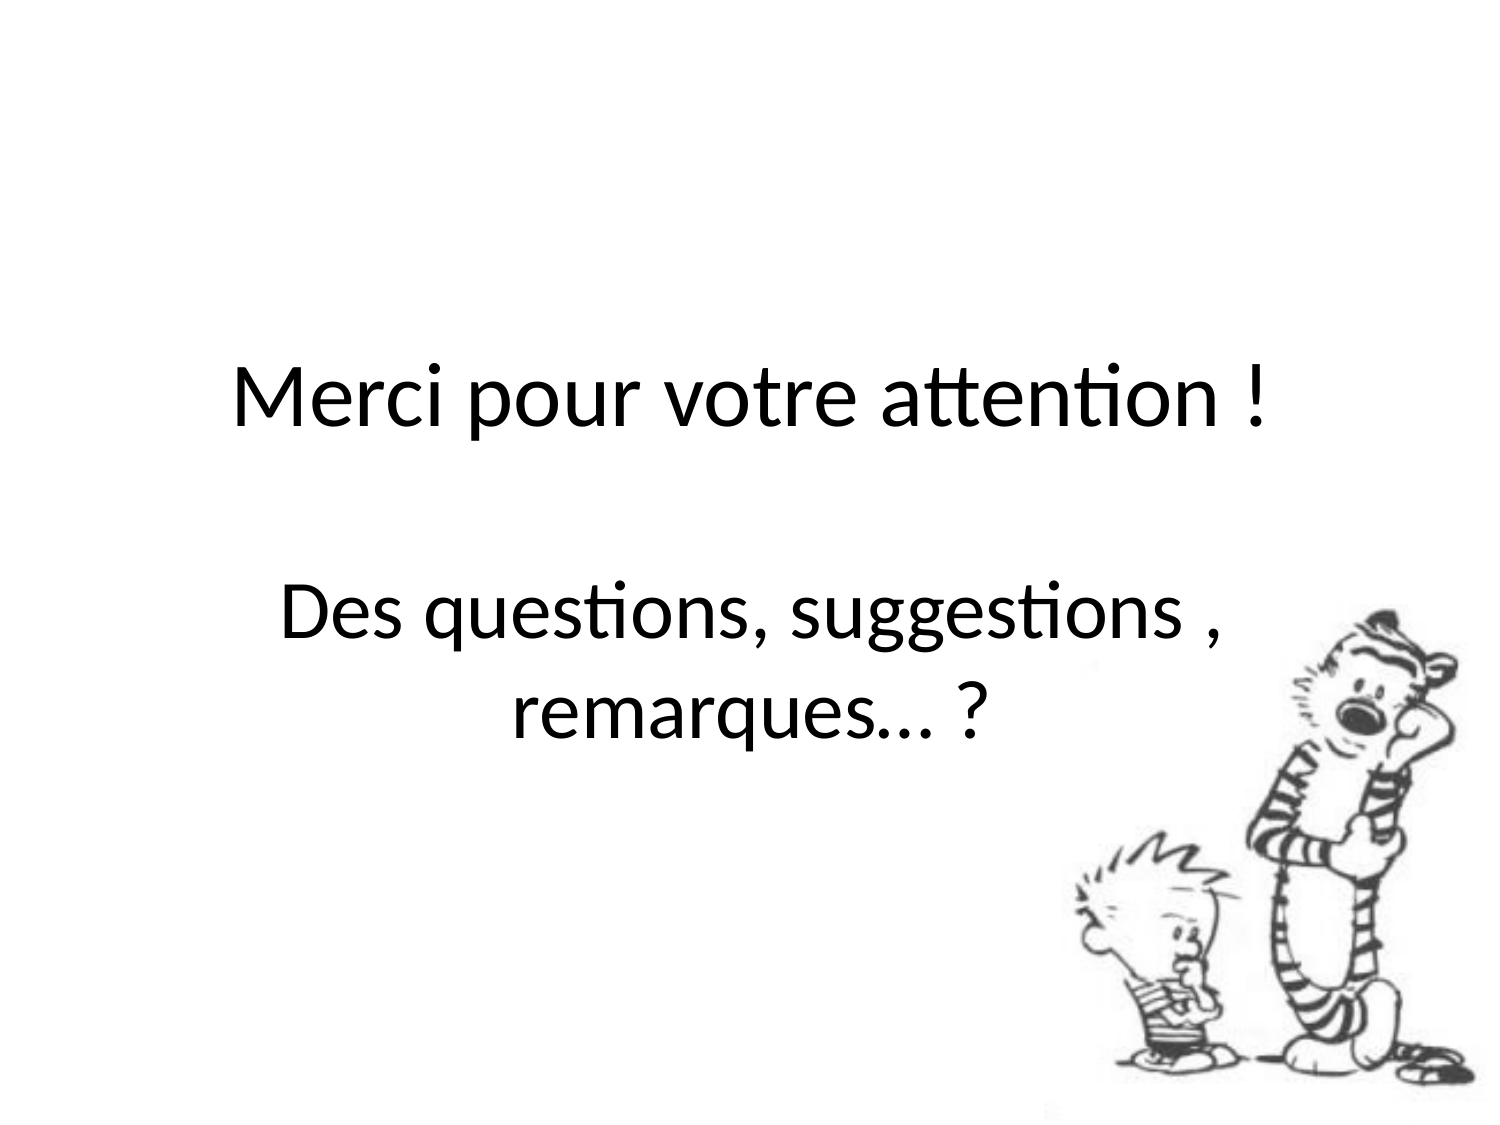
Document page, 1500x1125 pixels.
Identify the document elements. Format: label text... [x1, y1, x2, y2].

picture [1044, 531, 1500, 1125]
title Merci pour votre attention ! Des questions, suggestions , remarques… ? [76, 255, 1427, 835]
